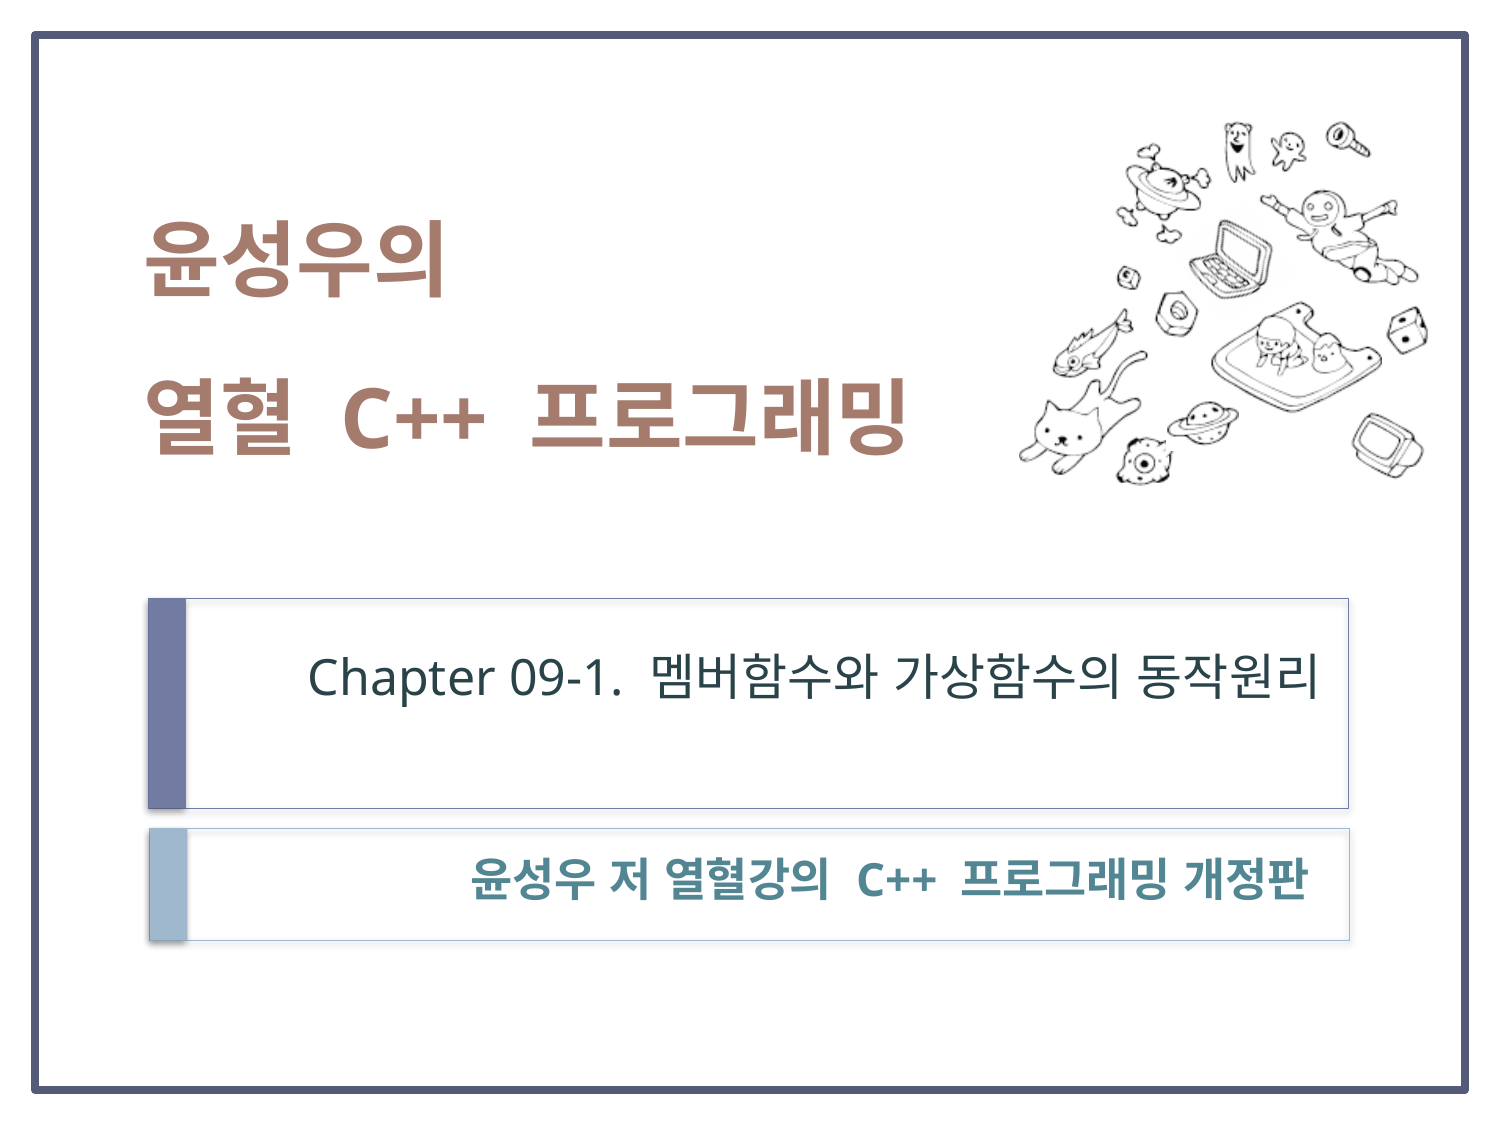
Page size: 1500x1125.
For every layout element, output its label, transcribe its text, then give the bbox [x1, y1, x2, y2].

text_box [34, 34, 1466, 1091]
picture [1323, 116, 1378, 162]
text_box 윤성우의 열혈 C++ 프로그래밍 [128, 199, 1067, 473]
picture [1019, 116, 1437, 509]
